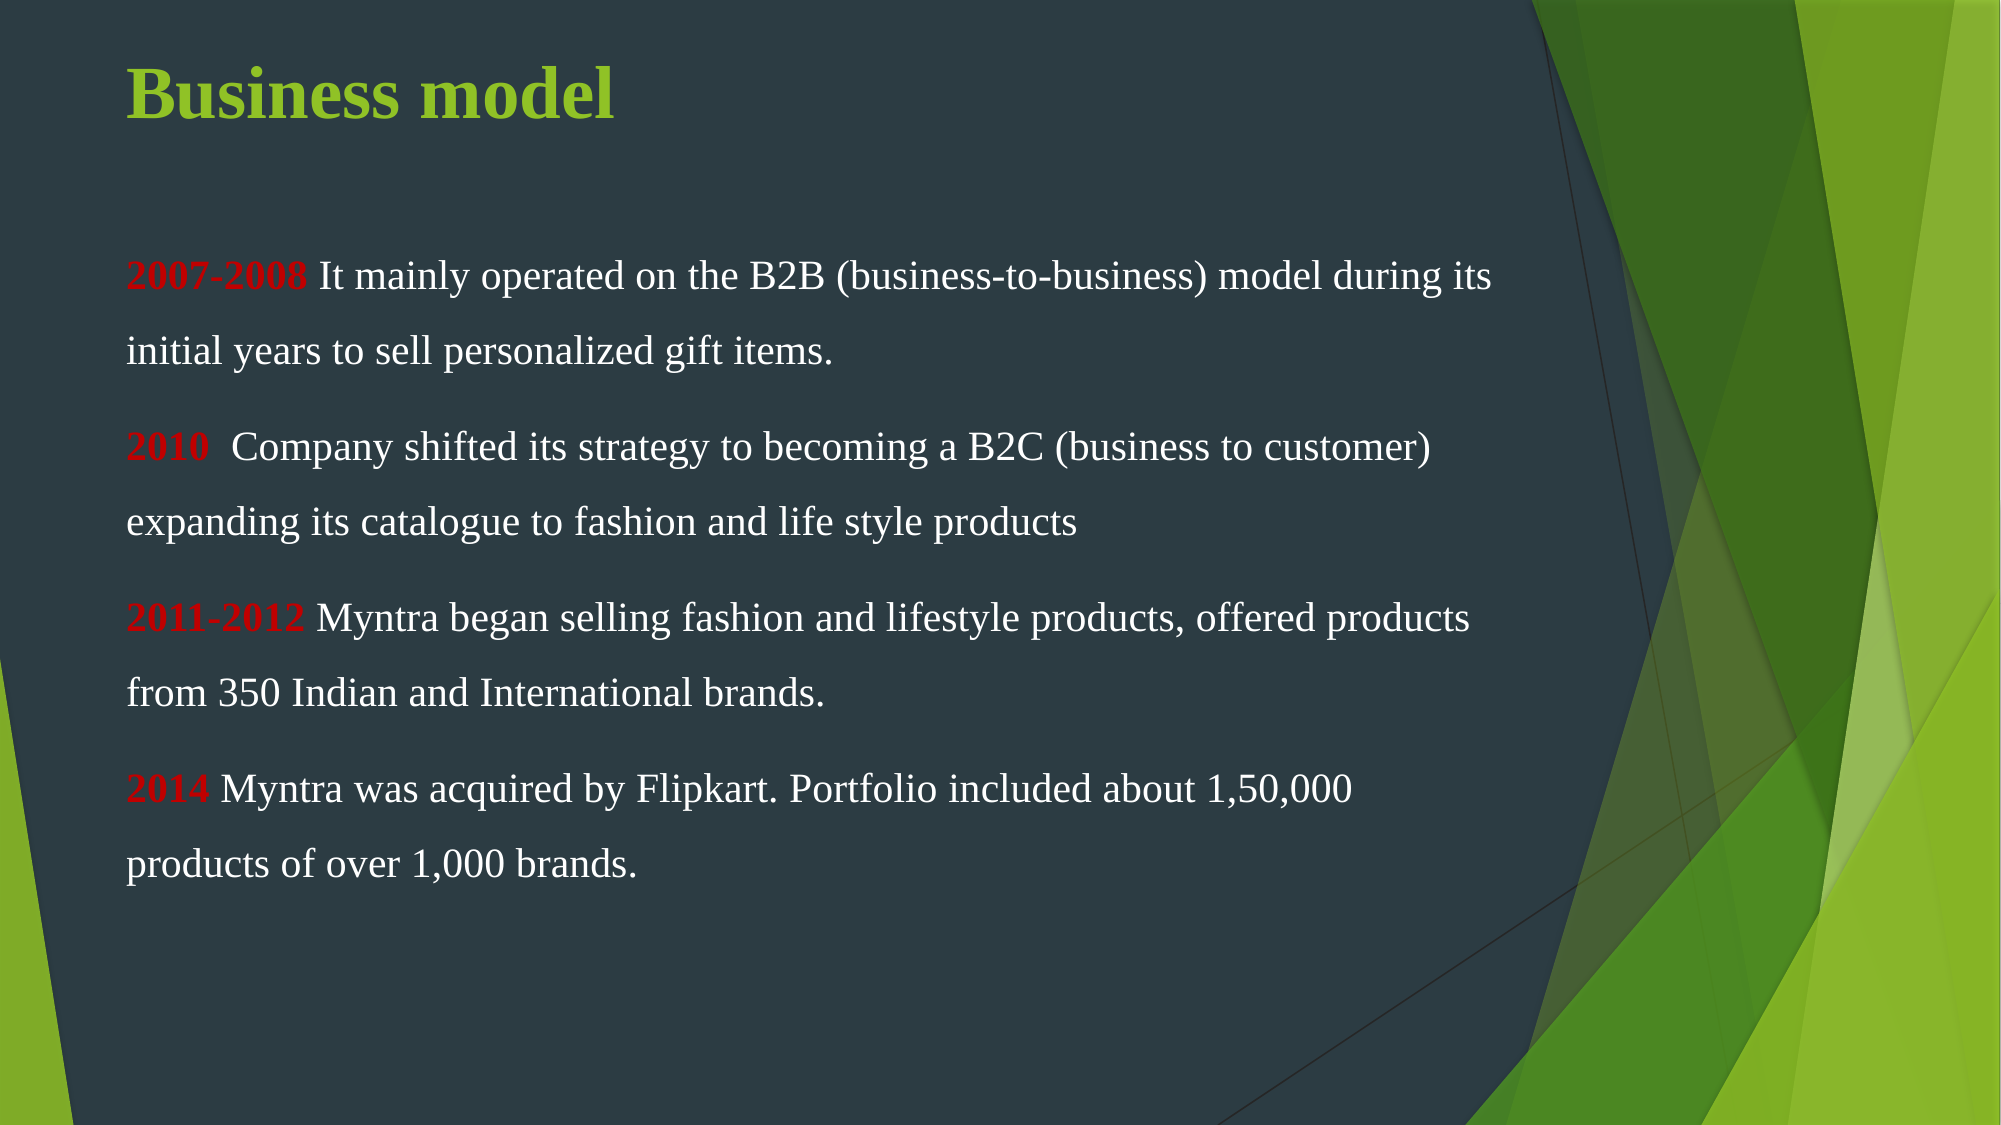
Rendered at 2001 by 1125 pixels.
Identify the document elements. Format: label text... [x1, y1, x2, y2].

title Business model [111, 35, 1522, 172]
list 2007-2008 It mainly operated on the B2B (business-to-business) model during its initial years to sell personalized gift items. 2010 Company shifted its strategy to becoming a B2C (business to customer) expanding its catalogue to fashion and life style products 2011-2012 Myntra began selling fashion and lifestyle products, offered products from 350 Indian and International brands. 2014 Myntra was acquired by Flipkart. Portfolio included about 1,50,000 products of over 1,000 brands. [111, 215, 1522, 1125]
